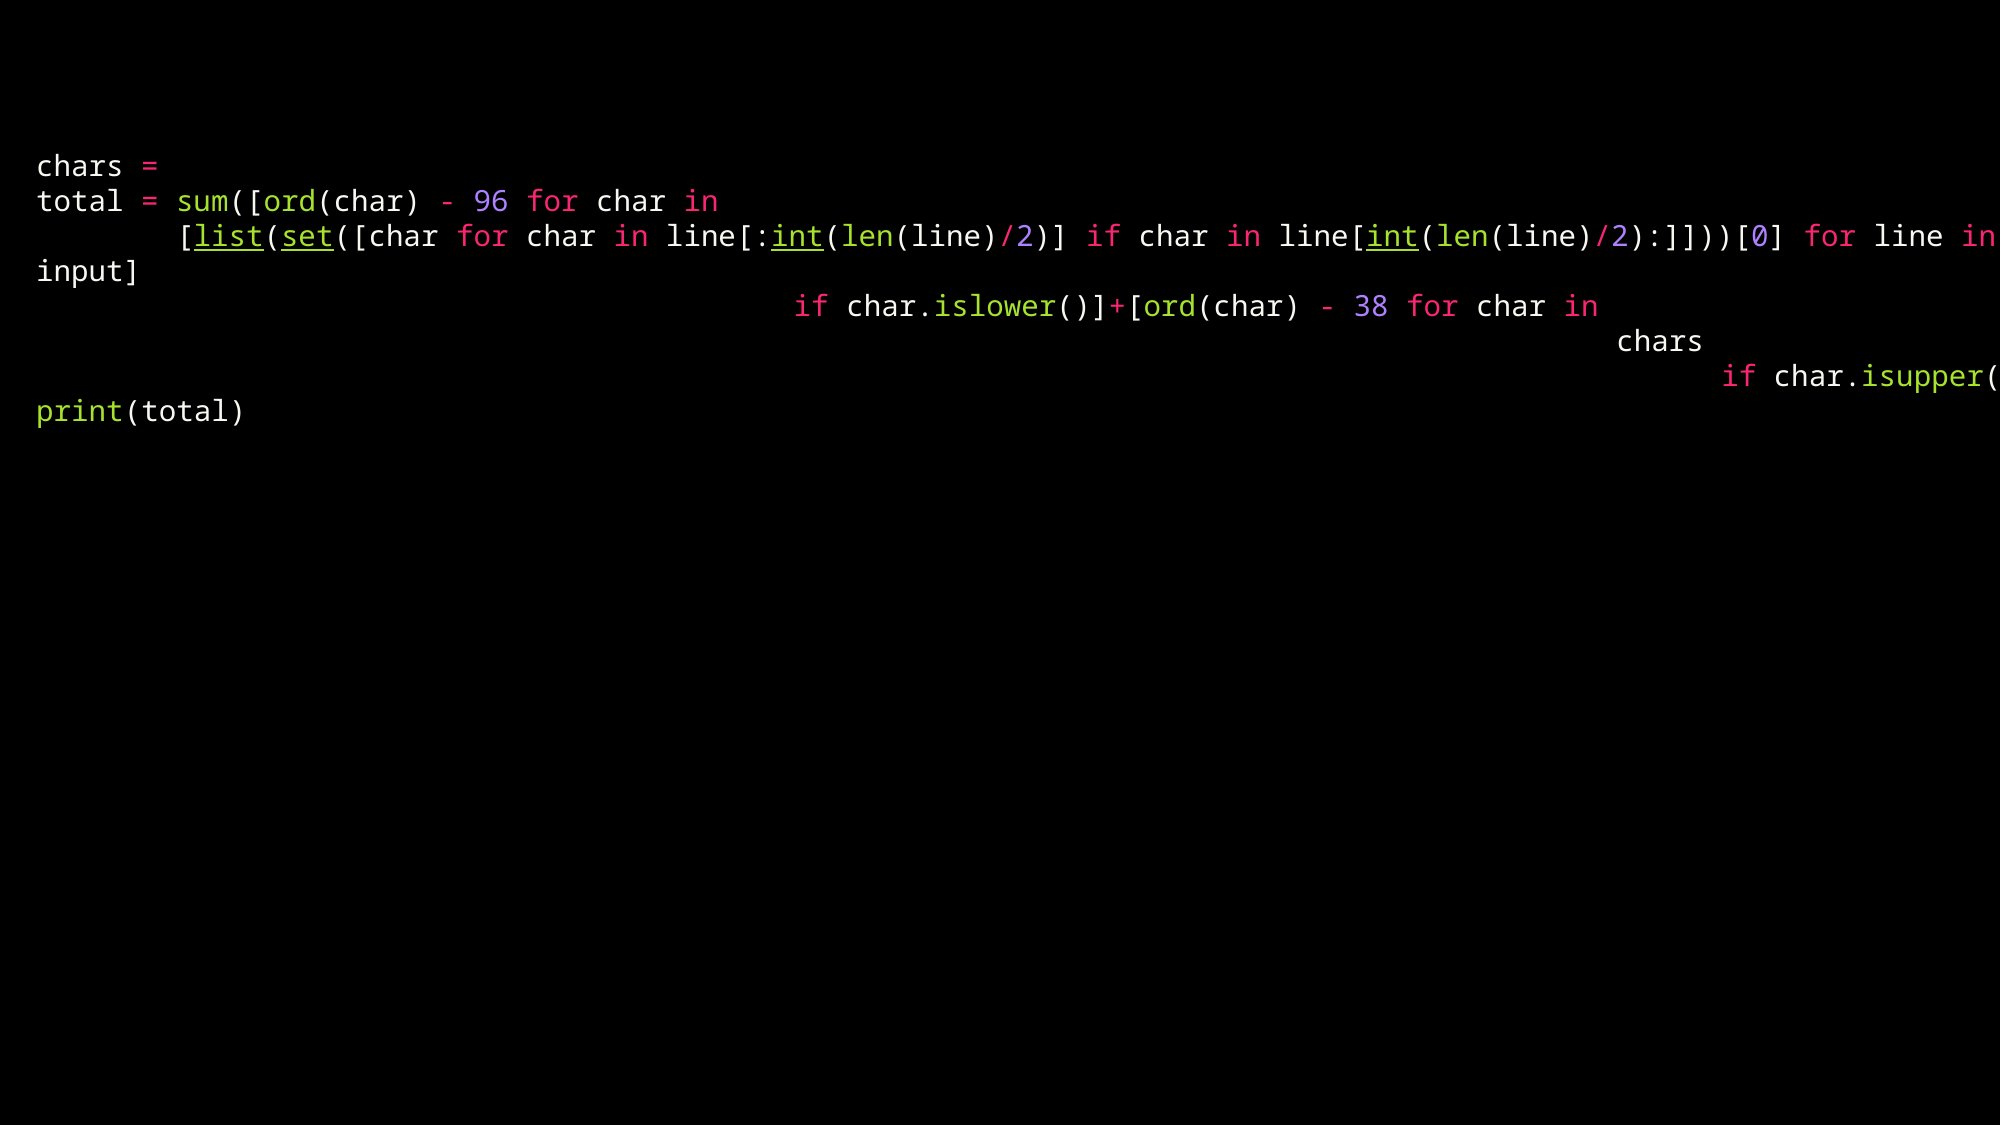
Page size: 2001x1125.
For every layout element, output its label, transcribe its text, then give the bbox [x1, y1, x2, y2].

text_box chars = total = sum([ord(char) - 96 for char in [list(set([char for char in line[:int(len(line)/2)] if char in line[int(len(line)/2):]]))[0] for line in input] if char.islower()]+[ord(char) - 38 for char in chars if char.isupper()]) print(total) [21, 140, 2000, 435]
